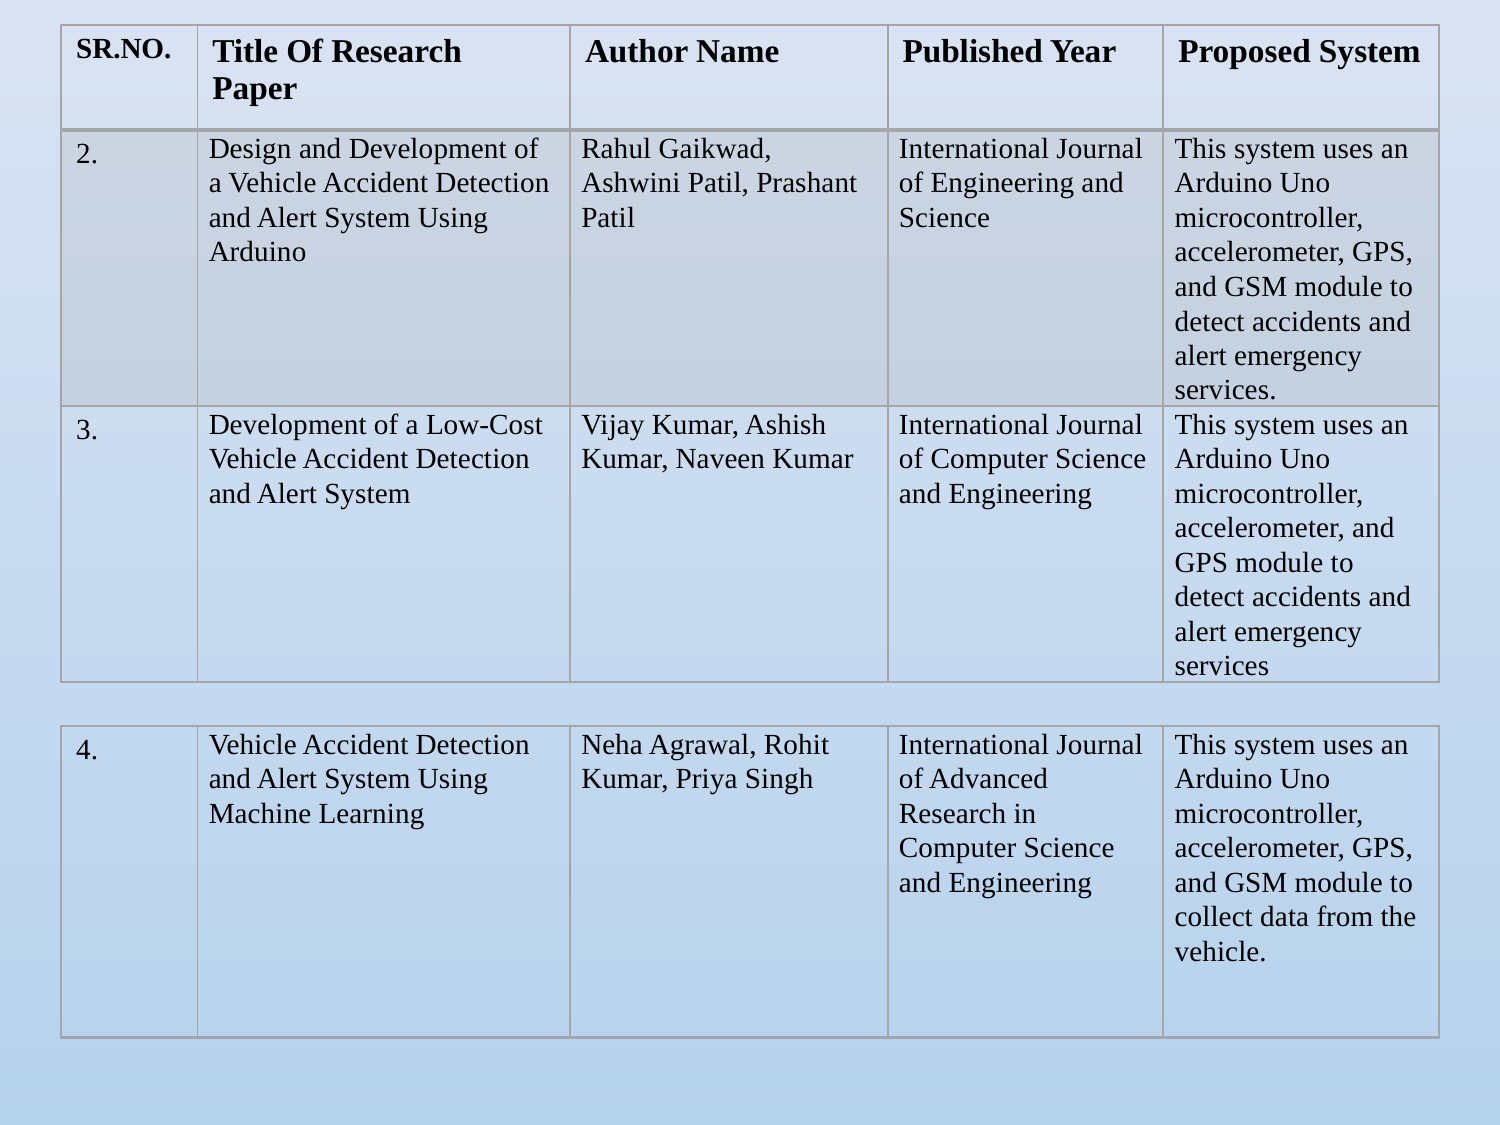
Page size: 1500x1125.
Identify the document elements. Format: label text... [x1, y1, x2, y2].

table_cell 2. [62, 132, 197, 405]
table_header This system uses an Arduino Uno microcontroller, accelerometer, GPS, and GSM module to collect data from the vehicle. [1164, 727, 1438, 1036]
table_cell This system uses an Arduino Uno microcontroller, accelerometer, GPS, and GSM module to detect accidents and alert emergency services. [1164, 132, 1438, 405]
table_header 4. [62, 727, 197, 1036]
table_header Neha Agrawal, Rohit Kumar, Priya Singh [571, 727, 887, 1036]
table_header SR.NO. [62, 26, 197, 128]
table_cell International Journal of Computer Science and Engineering [889, 407, 1162, 681]
table_header Vehicle Accident Detection and Alert System Using Machine Learning [198, 727, 569, 1036]
table_cell International Journal of Engineering and Science [889, 132, 1162, 405]
table_cell Rahul Gaikwad, Ashwini Patil, Prashant Patil [571, 132, 887, 405]
table_cell Design and Development of a Vehicle Accident Detection and Alert System Using Arduino [198, 132, 569, 405]
table_header Published Year [889, 26, 1162, 128]
table_header International Journal of Advanced Research in Computer Science and Engineering [889, 727, 1162, 1036]
table_header Author Name [571, 26, 887, 128]
table_cell This system uses an Arduino Uno microcontroller, accelerometer, and GPS module to detect accidents and alert emergency services [1164, 407, 1438, 681]
table_header Title Of Research Paper [198, 26, 569, 128]
table_cell Development of a Low-Cost Vehicle Accident Detection and Alert System [198, 407, 569, 681]
table_cell Vijay Kumar, Ashish Kumar, Naveen Kumar [571, 407, 887, 681]
table_cell 3. [62, 407, 197, 681]
table_header Proposed System [1164, 26, 1438, 128]
